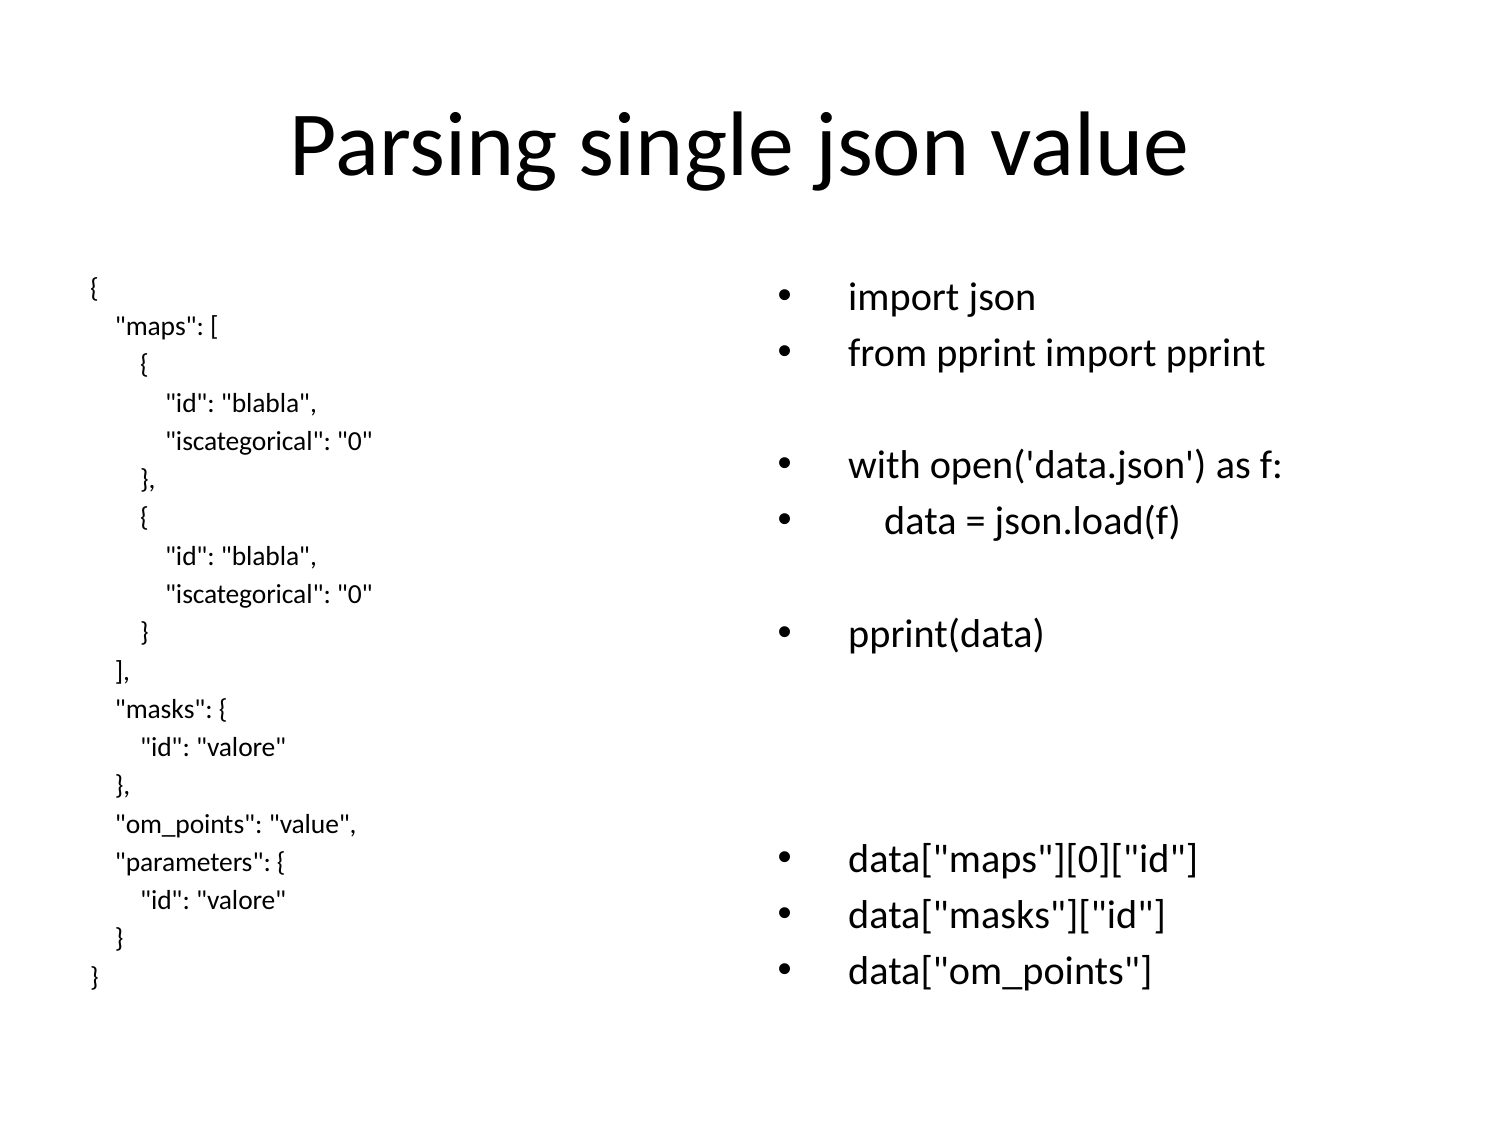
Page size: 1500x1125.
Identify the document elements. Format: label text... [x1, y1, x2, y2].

title Parsing single json value [75, 45, 1425, 233]
list import json from pprint import pprint with open('data.json') as f: data = json.load(f) pprint(data) data["maps"][0]["id"] data["masks"]["id"] data["om_points"] [762, 262, 1425, 1005]
list { "maps": [ { "id": "blabla", "iscategorical": "0" }, { "id": "blabla", "iscategorical": "0" } ], "masks": { "id": "valore" }, "om_points": "value", "parameters": { "id": "valore" } } [75, 262, 738, 1005]
